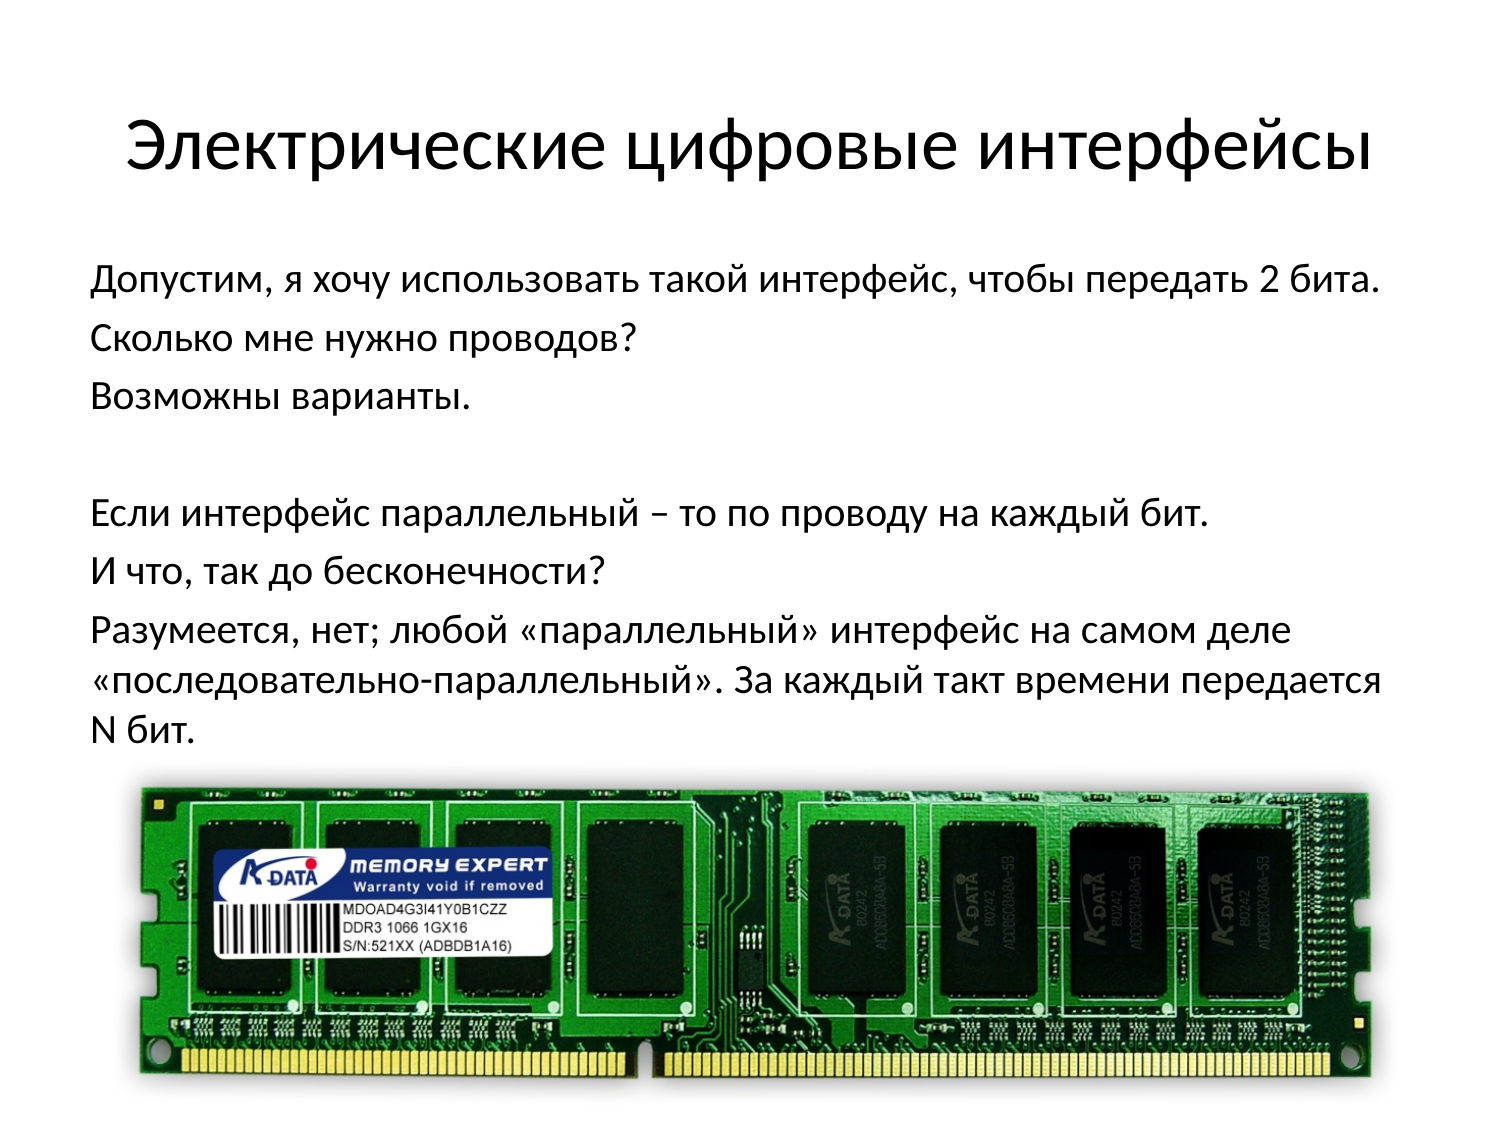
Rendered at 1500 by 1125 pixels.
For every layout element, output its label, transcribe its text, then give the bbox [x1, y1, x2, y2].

title Электрические цифровые интерфейсы [75, 45, 1425, 233]
list Допустим, я хочу использовать такой интерфейс, чтобы передать 2 бита. Сколько мне нужно проводов? Возможны варианты. Если интерфейс параллельный – то по проводу на каждый бит. И что, так до бесконечности? Разумеется, нет; любой «параллельный» интерфейс на самом деле «последовательно-параллельный». За каждый такт времени передается N бит. [75, 243, 1425, 1005]
picture [100, 751, 1404, 1117]
